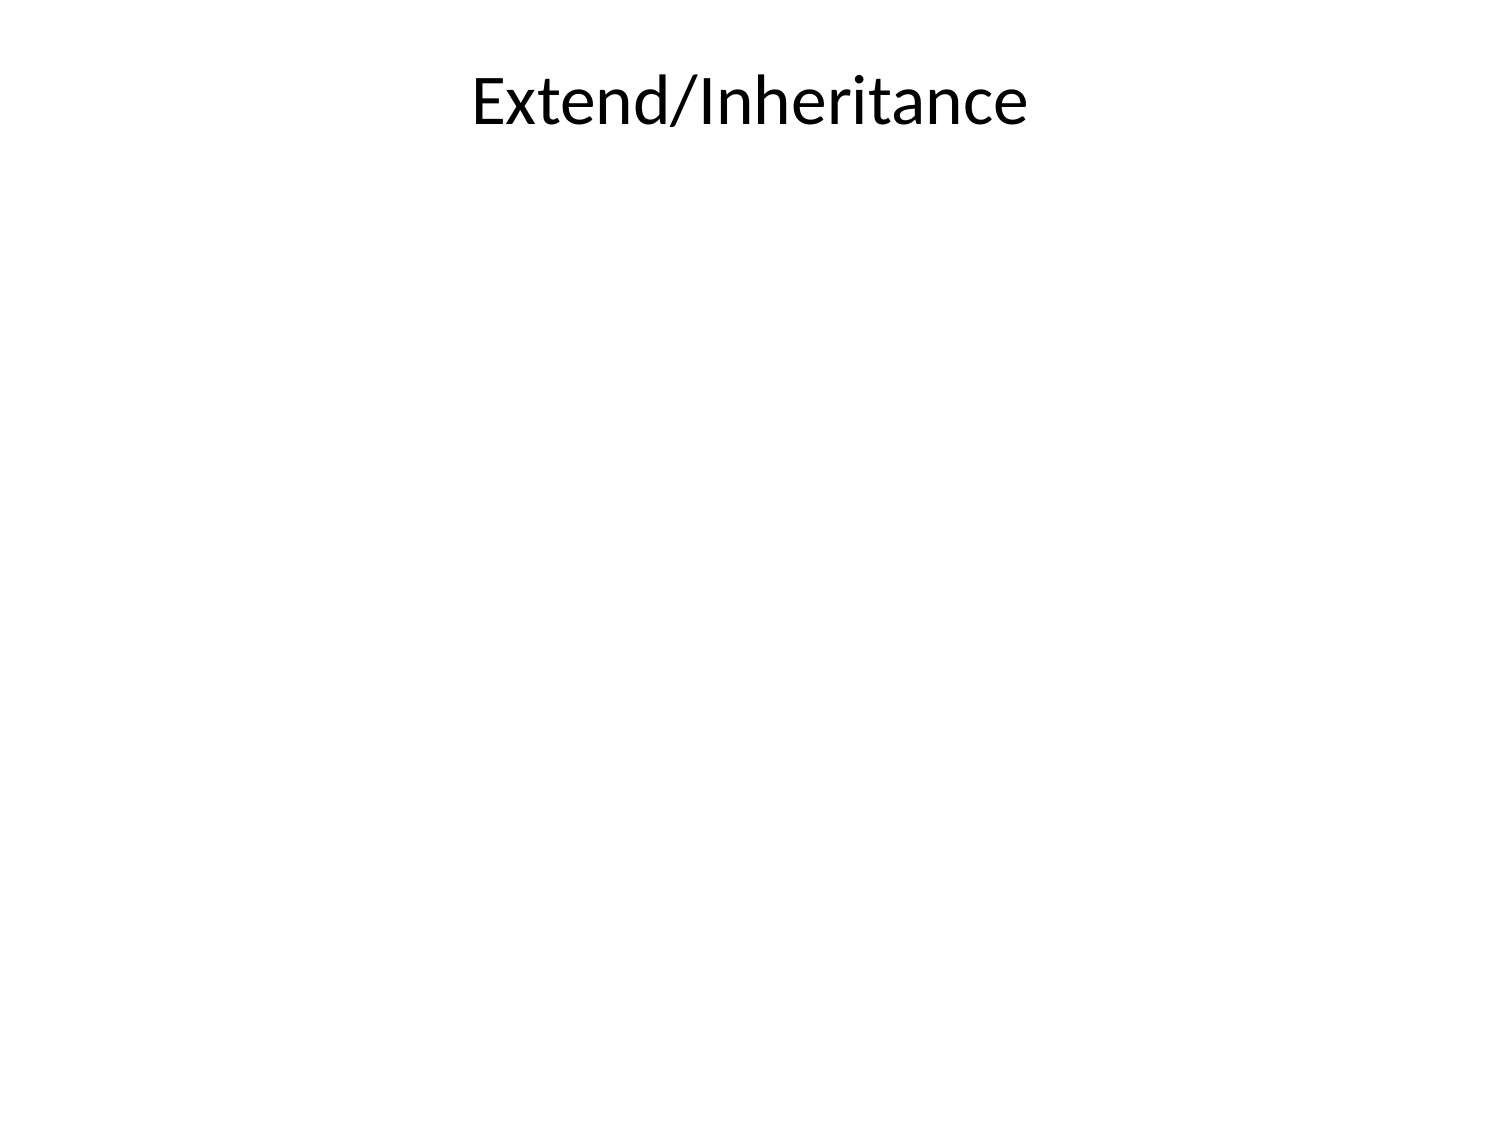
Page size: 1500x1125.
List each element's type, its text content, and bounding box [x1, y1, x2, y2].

title Extend/Inheritance [75, 45, 1425, 233]
